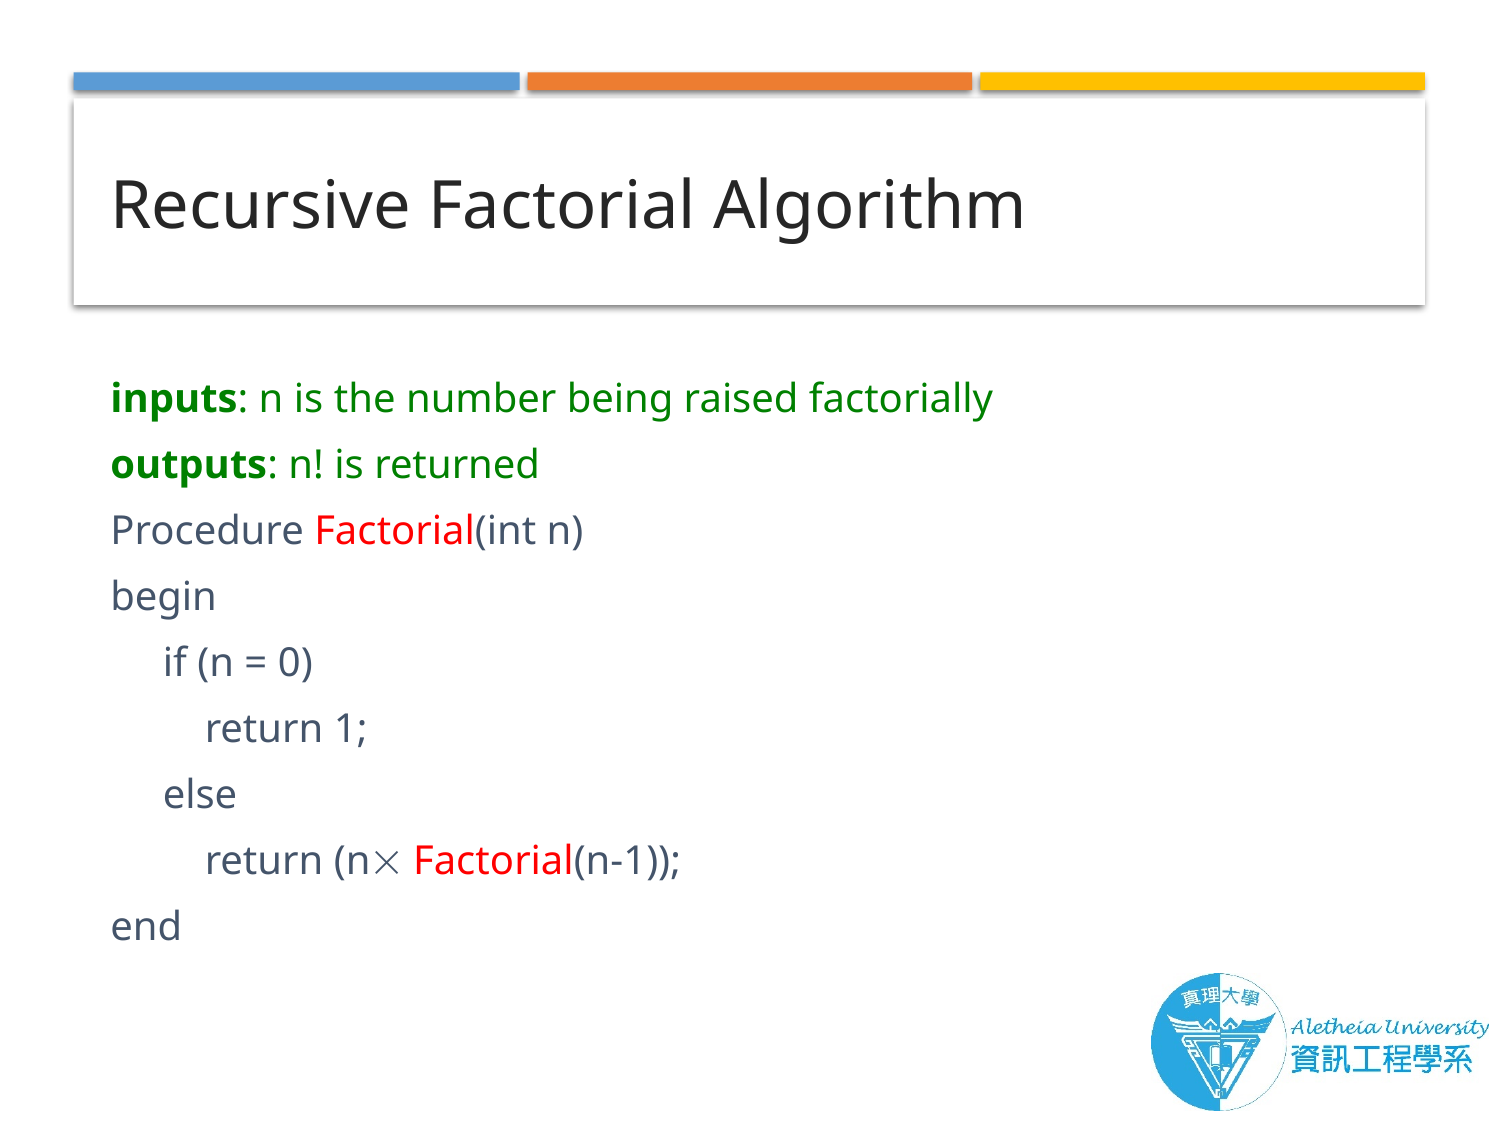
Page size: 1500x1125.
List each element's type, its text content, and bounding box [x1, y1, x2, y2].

list inputs: n is the number being raised factorially outputs: n! is returned Procedure Factorial(int n) begin if (n = 0) return 1; else return (n Factorial(n-1)); end [95, 365, 1406, 962]
title Recursive Factorial Algorithm [95, 112, 1406, 291]
picture [1151, 973, 1489, 1111]
